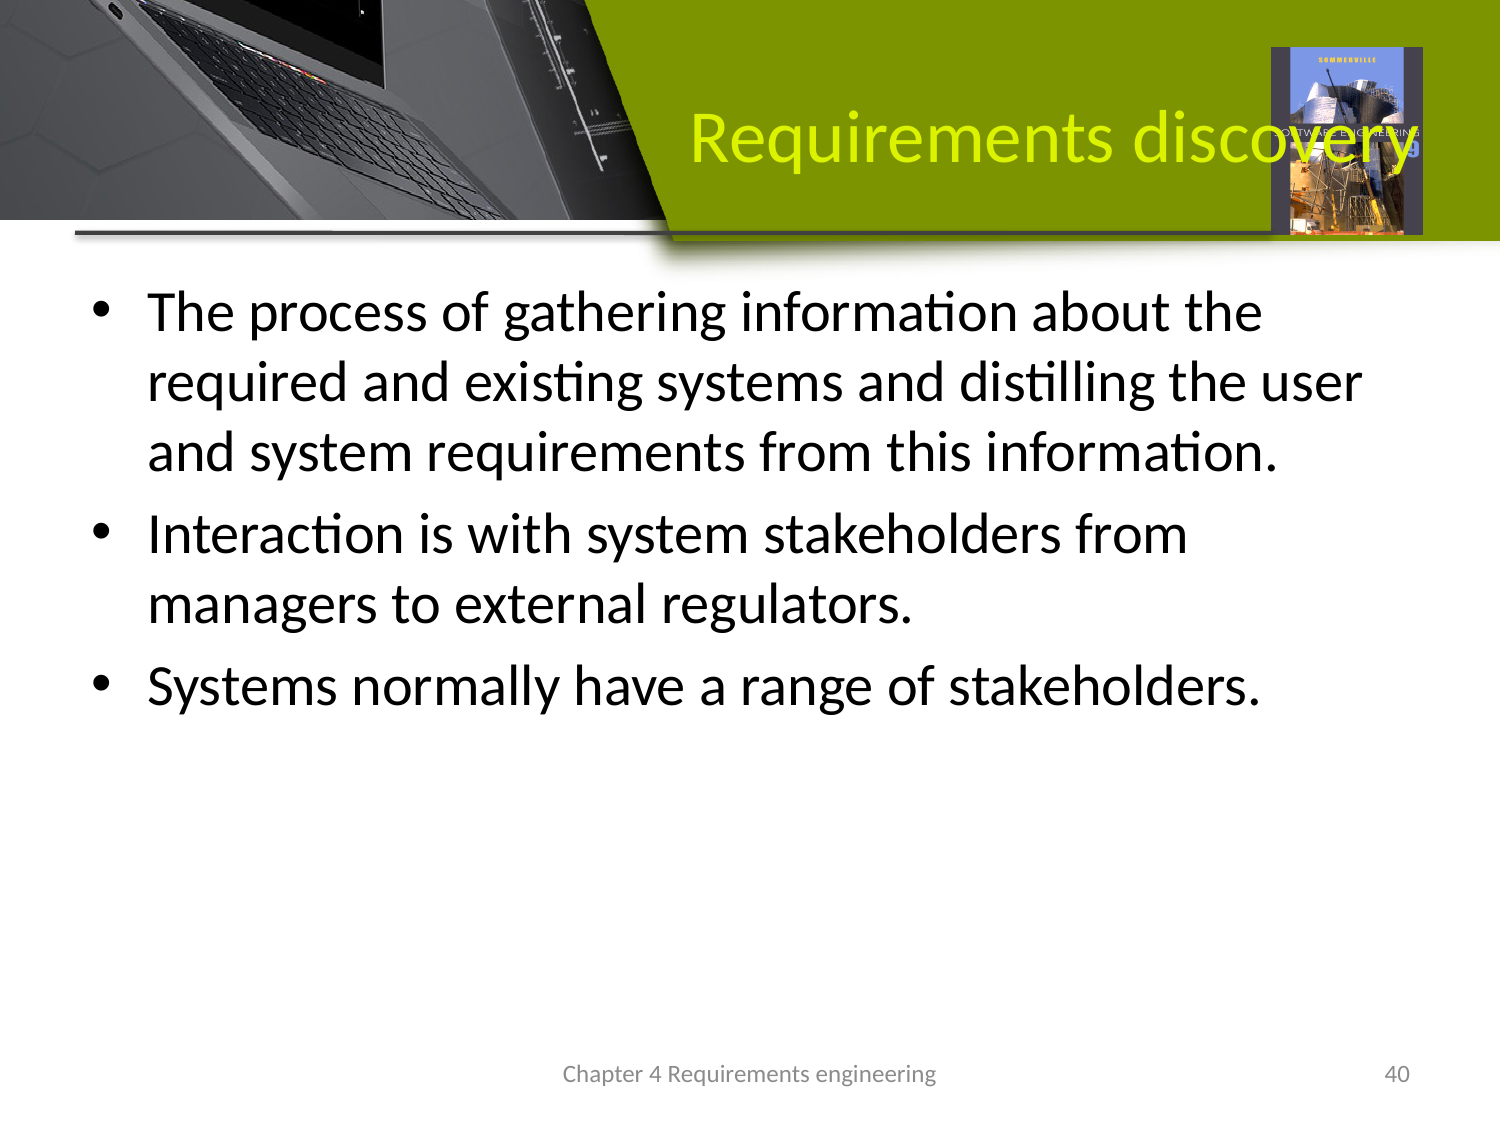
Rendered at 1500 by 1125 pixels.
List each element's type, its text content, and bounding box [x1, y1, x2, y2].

title Requirements discovery [79, 49, 1435, 217]
slide_number 40 [1074, 1042, 1425, 1103]
list The process of gathering information about the required and existing systems and distilling the user and system requirements from this information. Interaction is with system stakeholders from managers to external regulators. Systems normally have a range of stakeholders. [76, 266, 1429, 1046]
picture [0, 0, 1500, 1125]
footer Chapter 4 Requirements engineering [512, 1042, 988, 1103]
